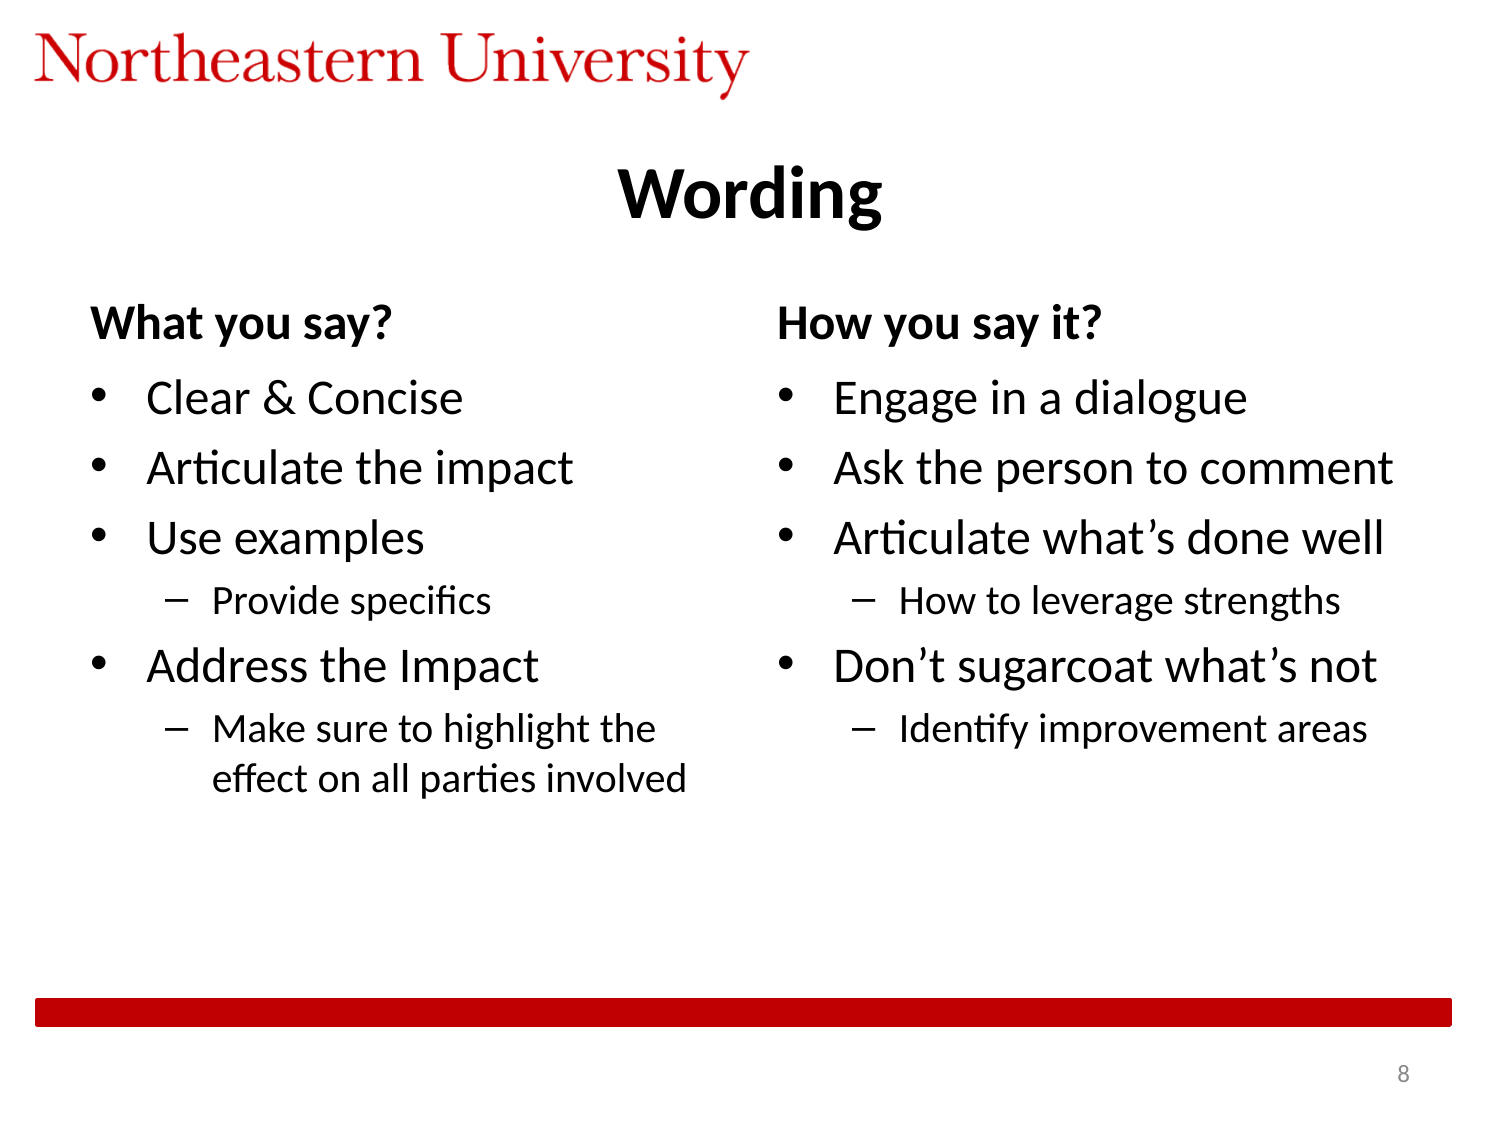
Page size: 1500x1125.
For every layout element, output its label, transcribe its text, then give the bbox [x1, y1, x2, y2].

list Clear & Concise Articulate the impact Use examples Provide specifics Address the Impact Make sure to highlight the effect on all parties involved [74, 356, 738, 1006]
slide_number 8 [1074, 1042, 1425, 1103]
title Wording [74, 143, 1426, 233]
list Engage in a dialogue Ask the person to comment Articulate what’s done well How to leverage strengths Don’t sugarcoat what’s not Identify improvement areas [761, 356, 1426, 1006]
picture [34, 32, 750, 100]
list What you say? [74, 251, 738, 356]
list How you say it? [761, 251, 1426, 356]
